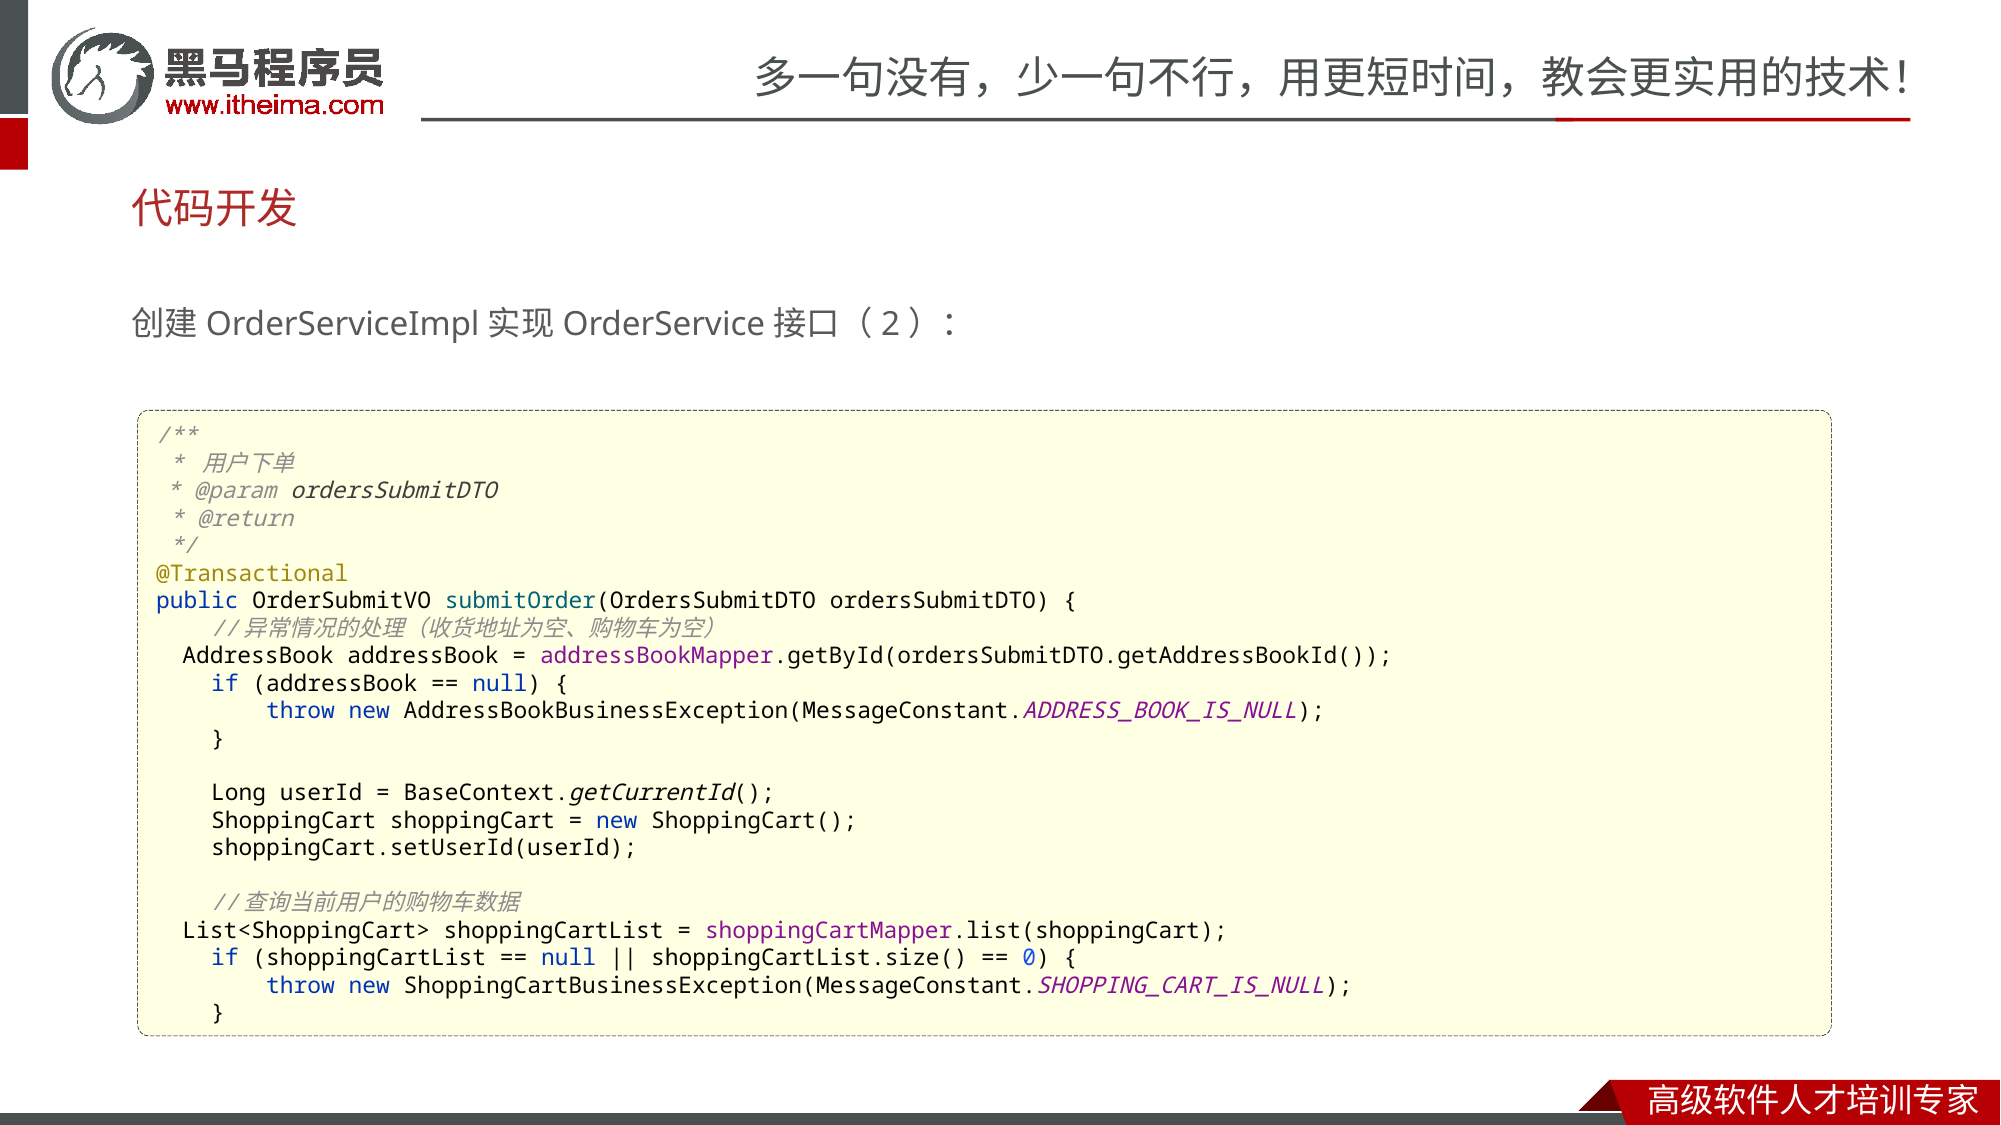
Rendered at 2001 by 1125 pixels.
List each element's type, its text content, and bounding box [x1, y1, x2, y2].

text_box 创建OrderServiceImpl实现OrderService接口（2）： [116, 274, 1856, 350]
picture [50, 26, 384, 125]
title 代码开发 [116, 164, 1872, 250]
text_box /** * 用户下单 * @param ordersSubmitDTO * @return */ @Transactional public OrderSubmitVO submitOrder(OrdersSubmitDTO ordersSubmitDTO) { //异常情况的处理（收货地址为空、购物车为空） AddressBook addressBook = addressBookMapper.getById(ordersSubmitDTO.getAddressBookId()); if (addressBook == null) { throw new AddressBookBusinessException(MessageConstant.ADDRESS_BOOK_IS_NULL); } Long userId = BaseContext.getCurrentId(); ShoppingCart shoppingCart = new ShoppingCart(); shoppingCart.setUserId(userId); //查询当前用户的购物车数据 List<ShoppingCart> shoppingCartList = shoppingCartMapper.list(shoppingCart); if (shoppingCartList == null || shoppingCartList.size() == 0) { throw new ShoppingCartBusinessException(MessageConstant.SHOPPING_CART_IS_NULL); } [137, 410, 1832, 1036]
